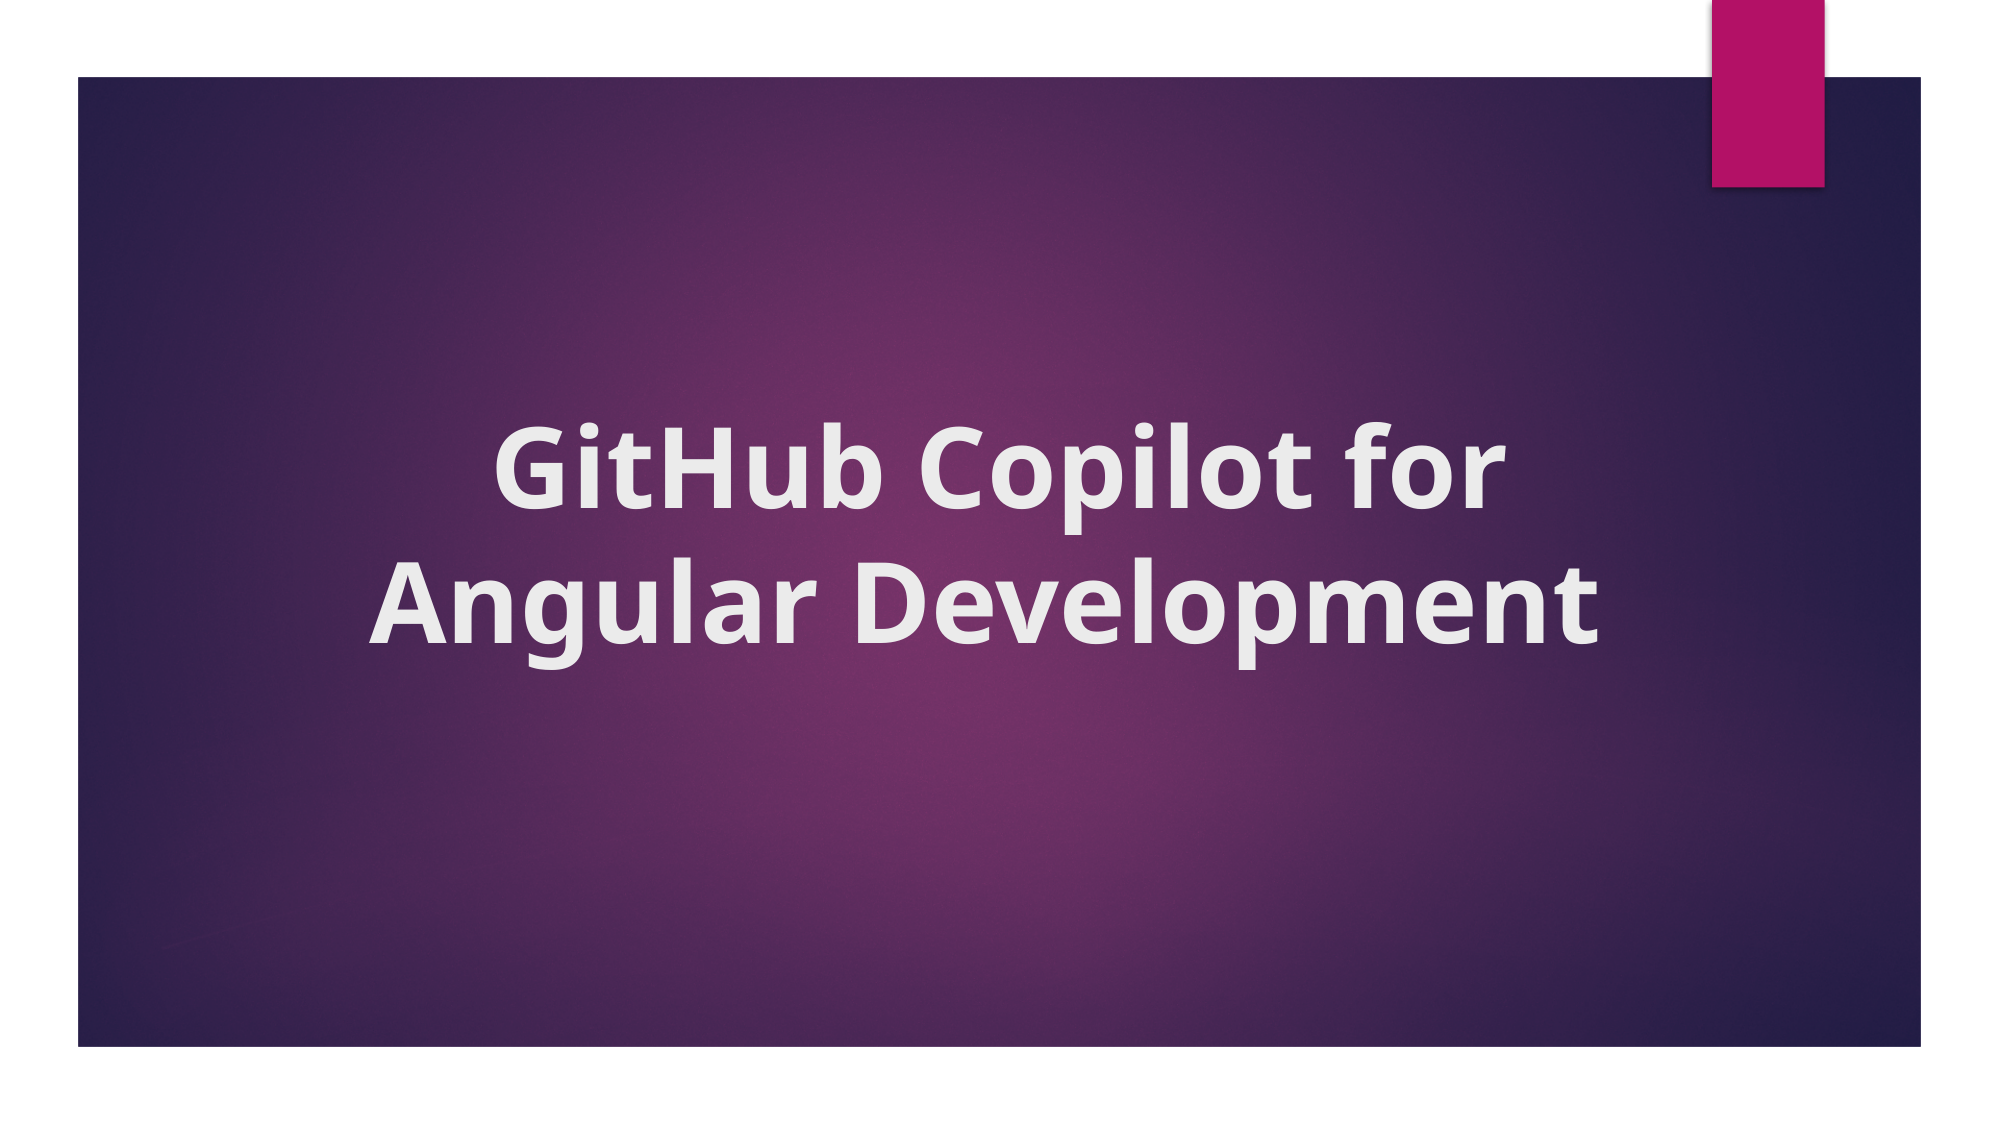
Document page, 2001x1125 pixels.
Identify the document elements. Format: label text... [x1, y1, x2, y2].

title GitHub Copilot for Angular Development [249, 356, 1750, 674]
